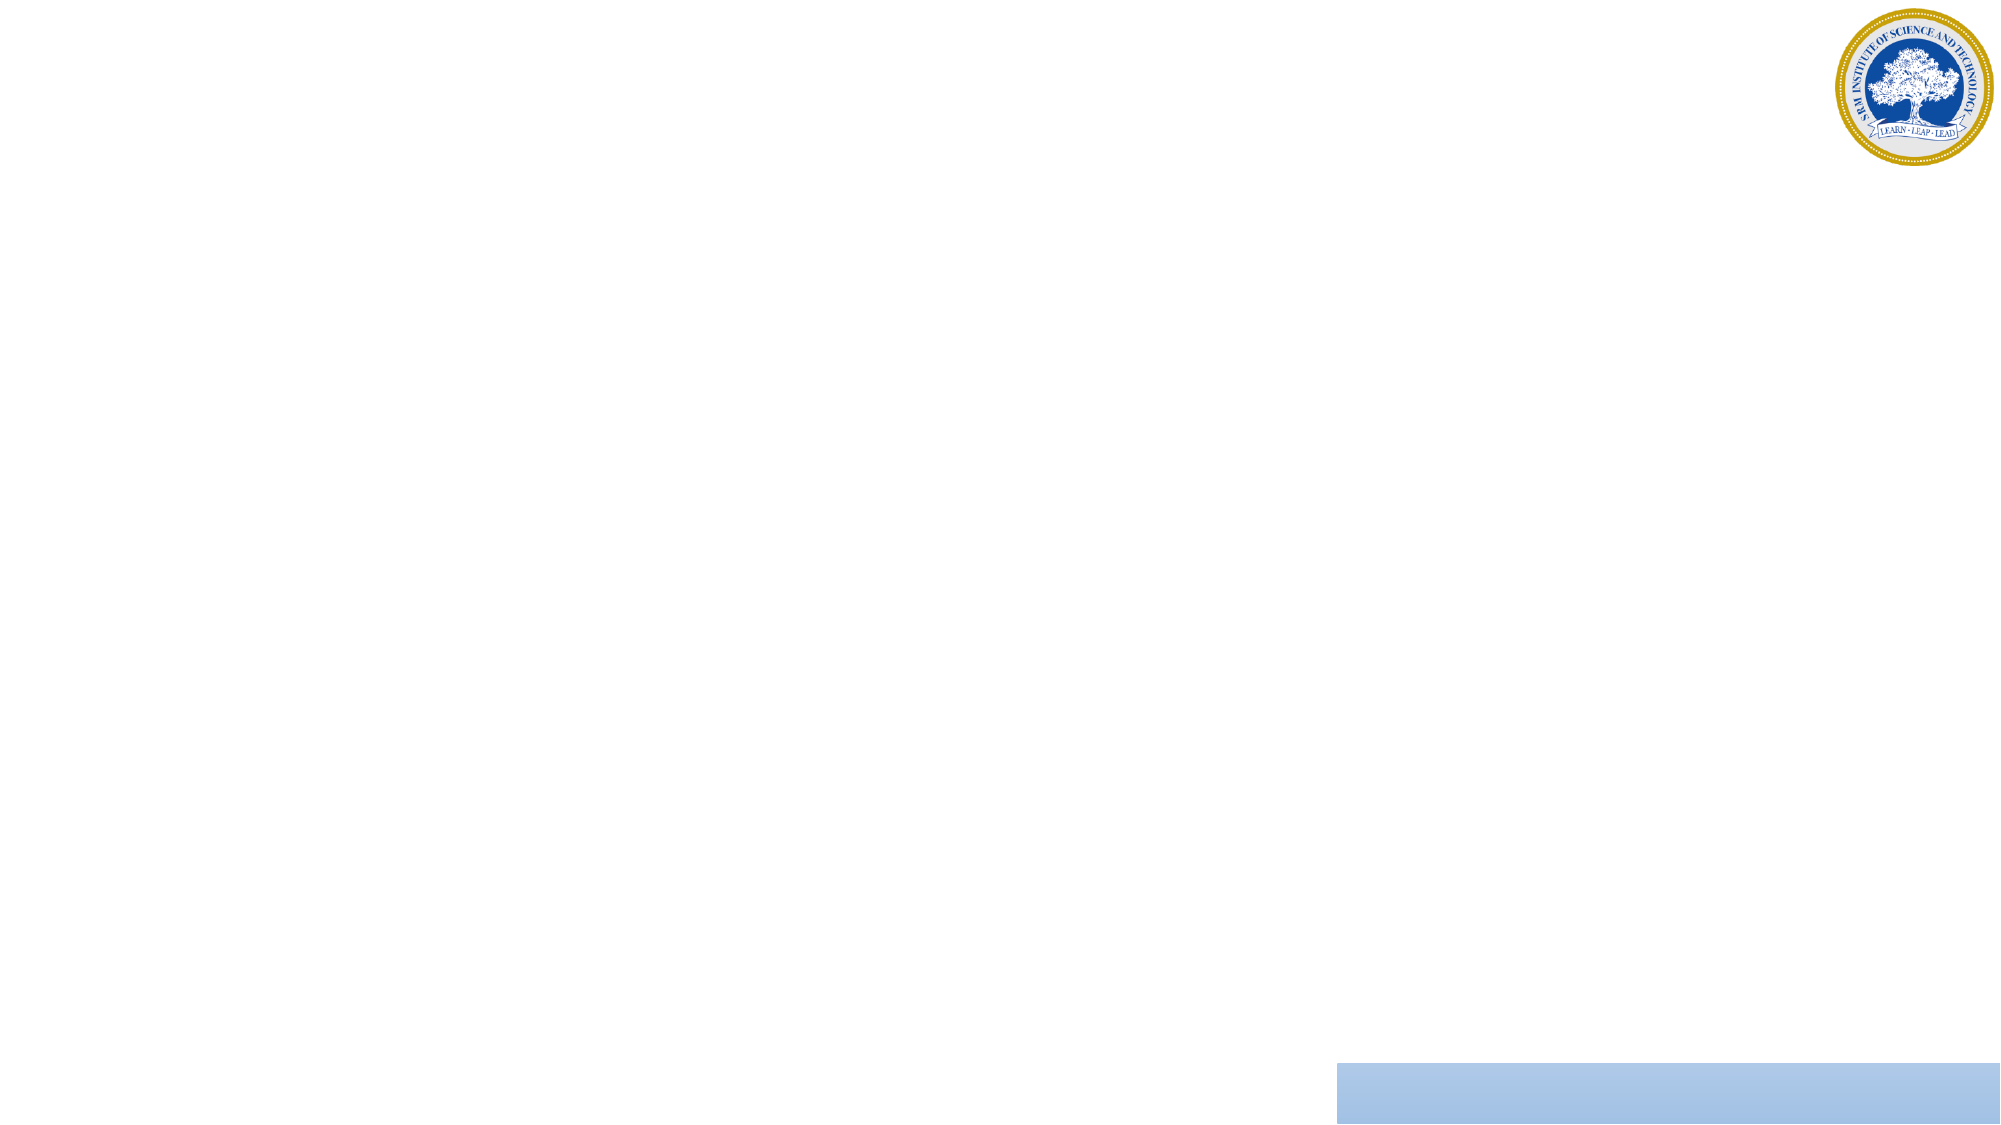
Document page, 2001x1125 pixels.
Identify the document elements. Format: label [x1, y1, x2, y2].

picture [1835, 8, 1994, 166]
slide_number [1337, 1063, 2000, 1124]
